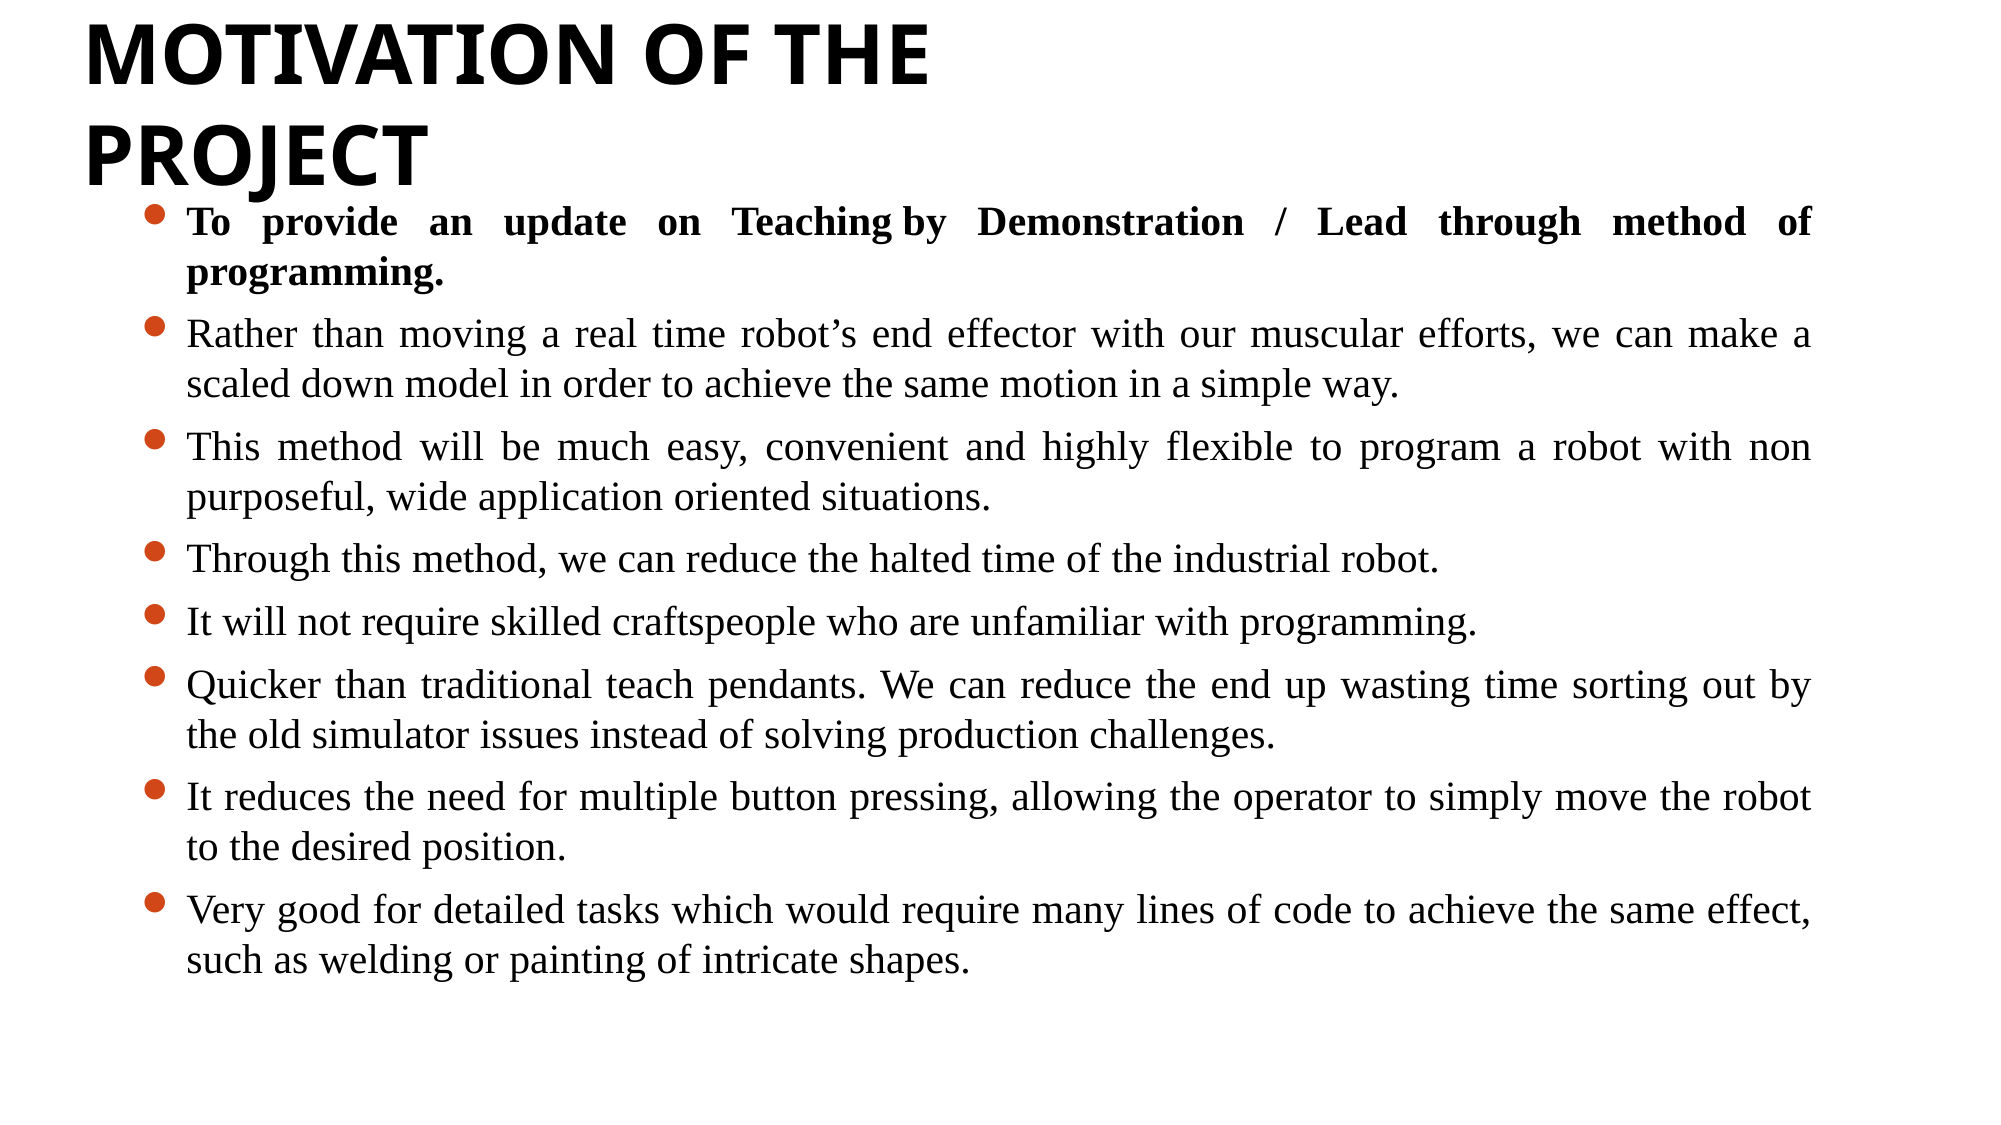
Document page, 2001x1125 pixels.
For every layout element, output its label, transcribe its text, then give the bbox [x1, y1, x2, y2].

text_box To provide an update on Teaching by Demonstration / Lead through method of programming. Rather than moving a real time robot’s end effector with our muscular efforts, we can make a scaled down model in order to achieve the same motion in a simple way. This method will be much easy, convenient and highly flexible to program a robot with non purposeful, wide application oriented situations. Through this method, we can reduce the halted time of the industrial robot. It will not require skilled craftspeople who are unfamiliar with programming. Quicker than traditional teach pendants. We can reduce the end up wasting time sorting out by the old simulator issues instead of solving production challenges. It reduces the need for multiple button pressing, allowing the operator to simply move the robot to the desired position. Very good for detailed tasks which would require many lines of code to achieve the same effect, such as welding or painting of intricate shapes. [139, 191, 1815, 982]
title MOTIVATION OF THE PROJECT [80, 0, 1125, 202]
